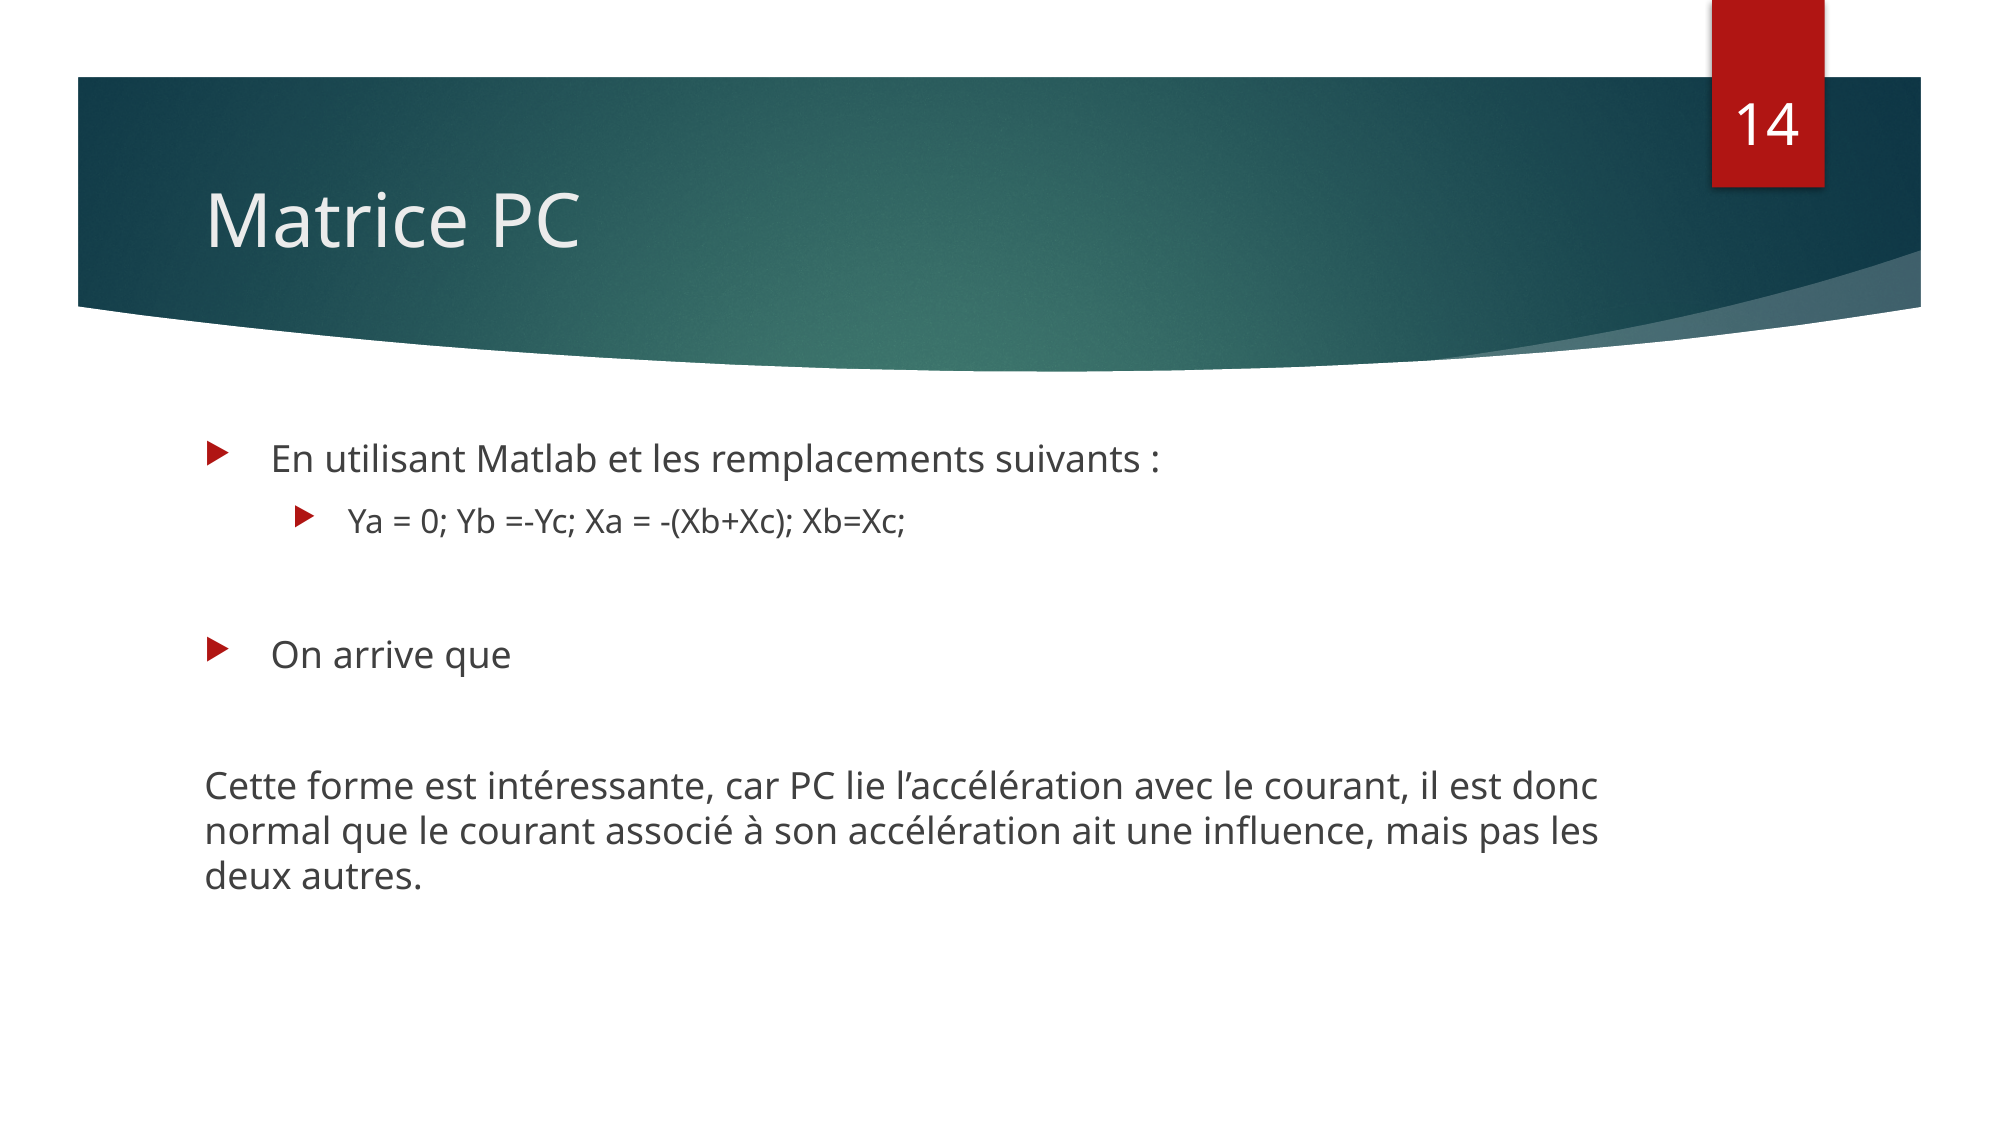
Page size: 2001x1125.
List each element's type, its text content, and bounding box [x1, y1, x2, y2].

title Matrice PC [189, 159, 1638, 276]
slide_number 14 [1698, 48, 1836, 175]
